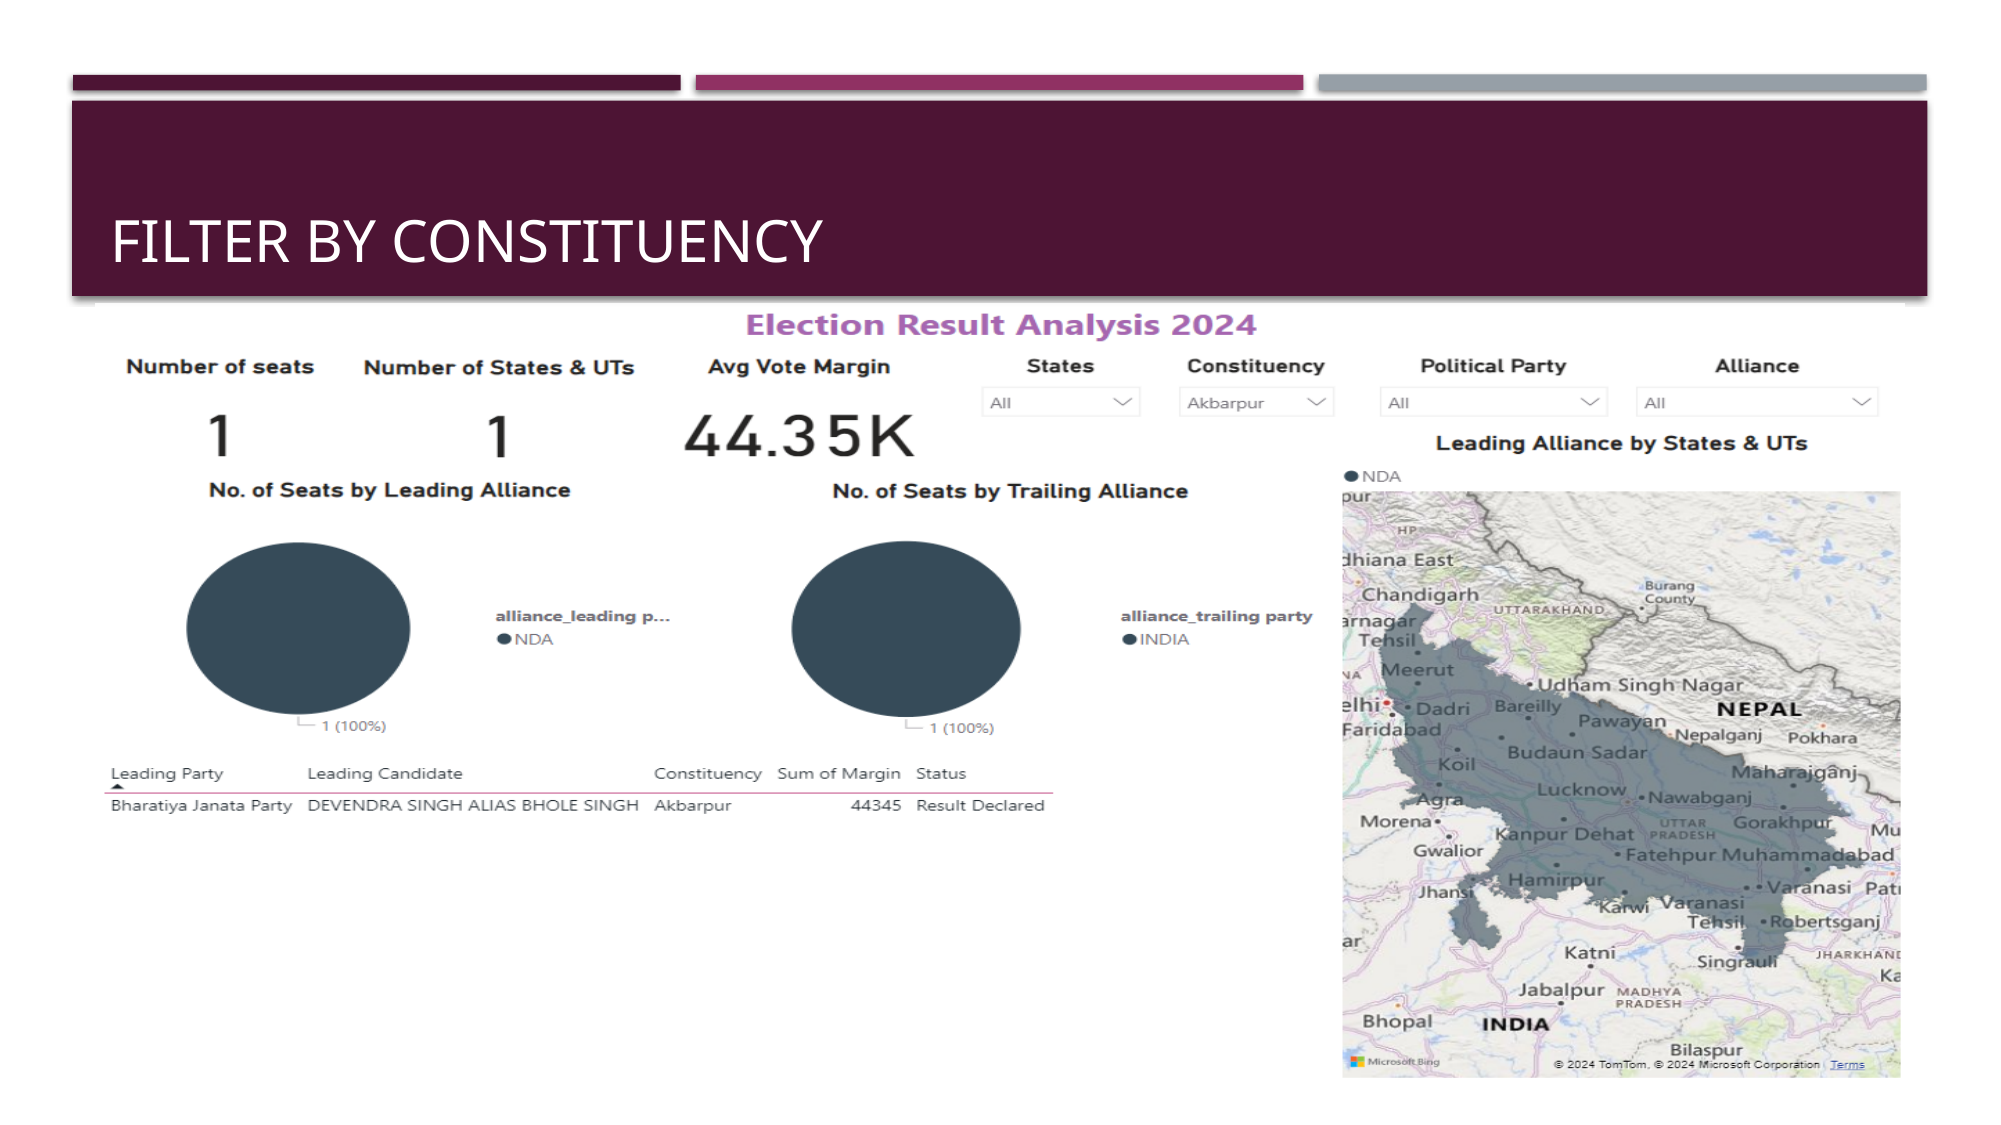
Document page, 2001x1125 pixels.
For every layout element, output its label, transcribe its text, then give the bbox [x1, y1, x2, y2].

title Filter by constituency [95, 115, 1905, 282]
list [94, 302, 1906, 1082]
